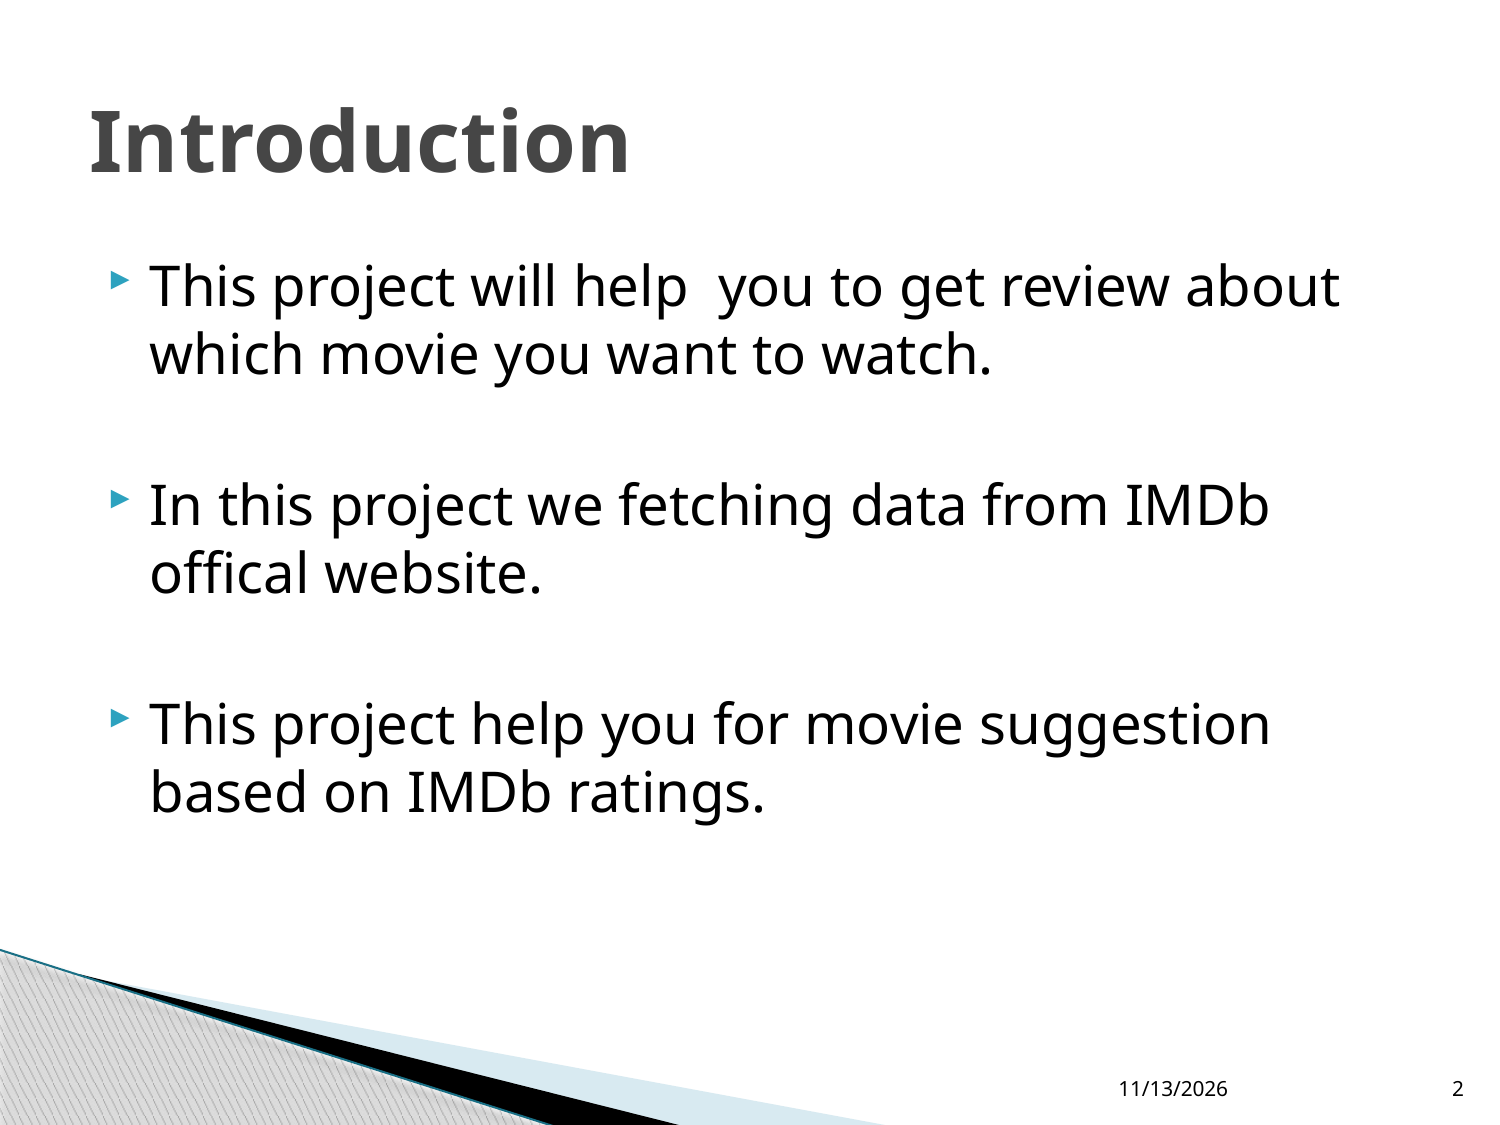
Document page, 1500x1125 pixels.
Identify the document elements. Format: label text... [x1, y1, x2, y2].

list This project will help you to get review about which movie you want to watch. In this project we fetching data from IMDb offical website. This project help you for movie suggestion based on IMDb ratings. [75, 243, 1425, 986]
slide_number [1103, 1051, 1418, 1112]
title Introduction [75, 45, 1425, 233]
slide_number 1 [1418, 1051, 1479, 1112]
